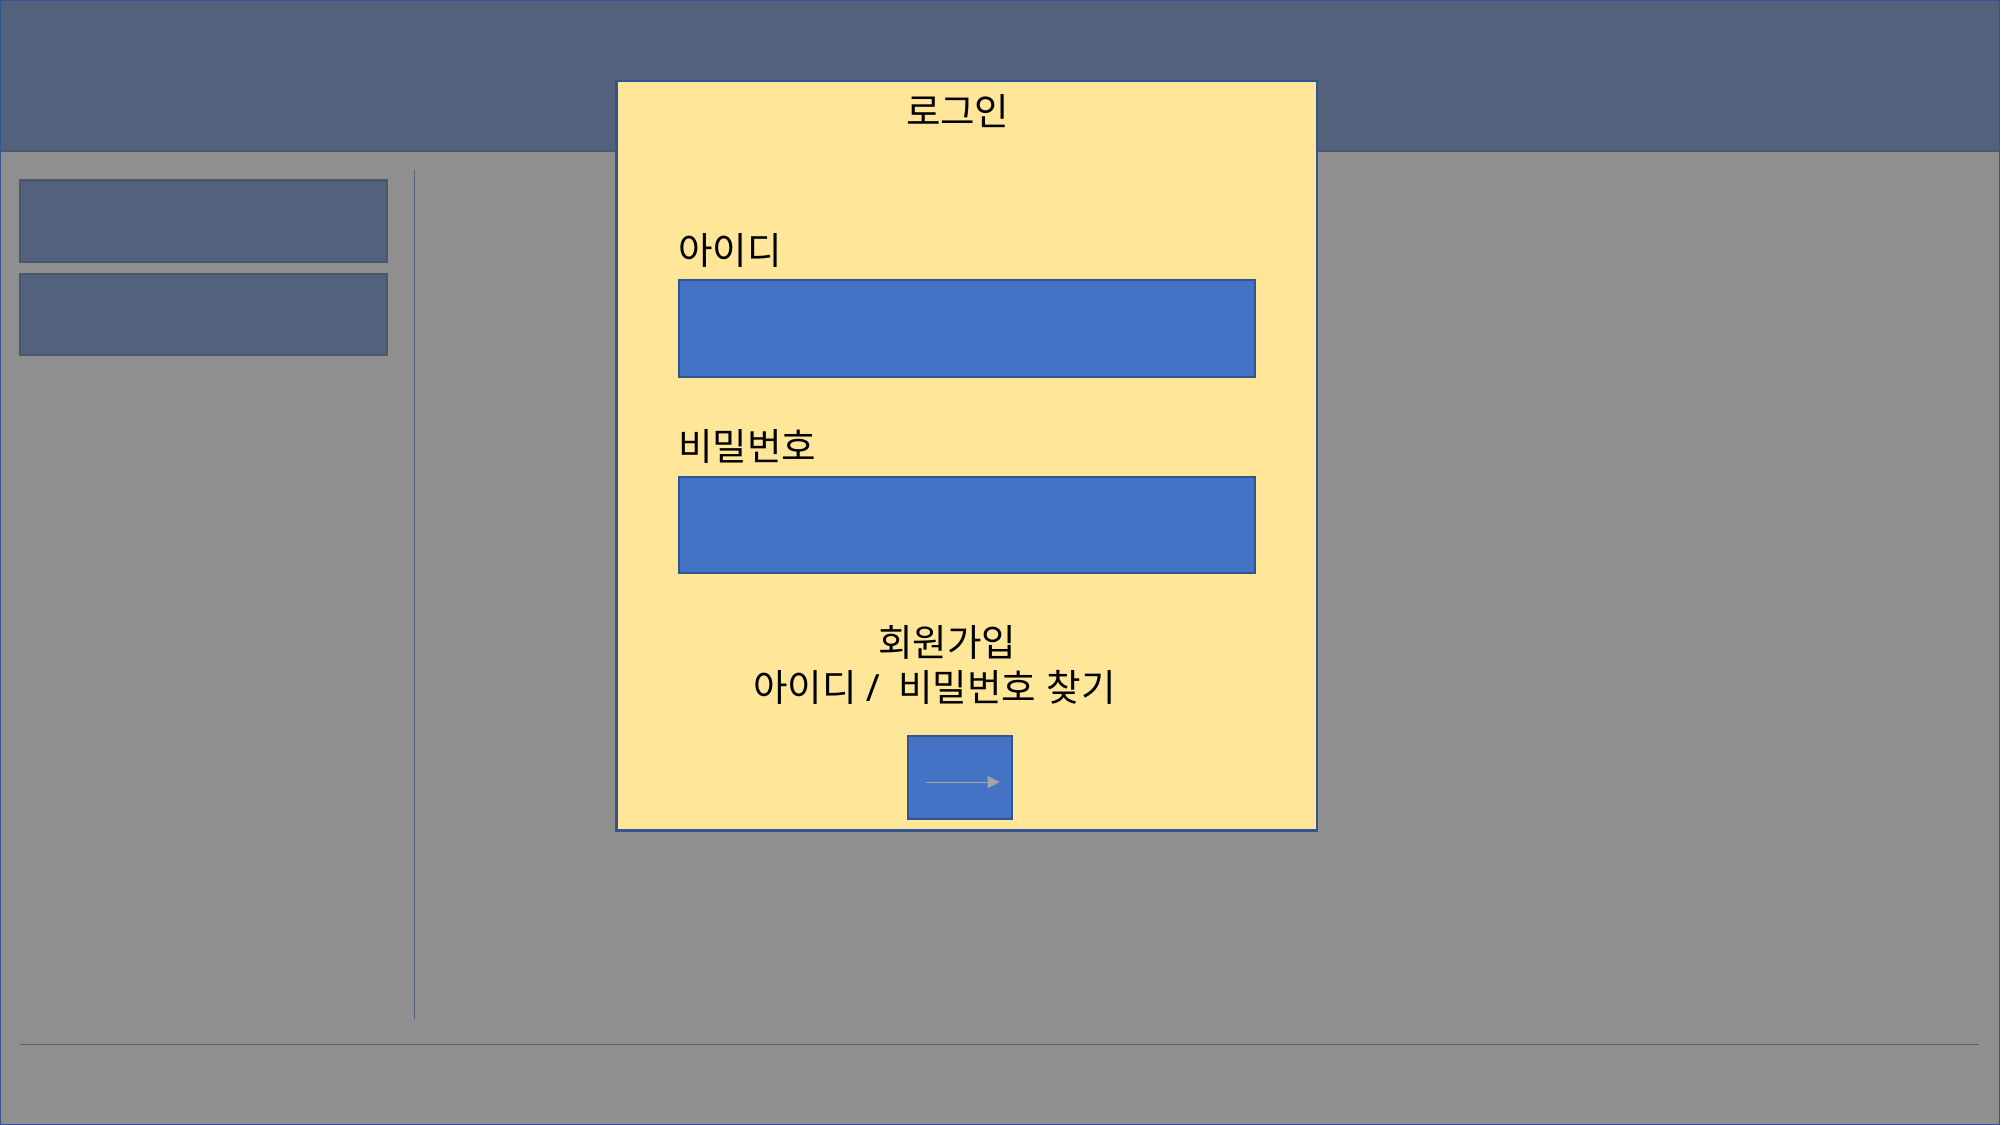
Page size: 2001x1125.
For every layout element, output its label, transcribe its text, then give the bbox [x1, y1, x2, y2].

text_box [678, 476, 1256, 574]
text_box [615, 80, 1318, 832]
text_box 비밀번호 [663, 415, 880, 476]
text_box [0, 0, 2000, 1125]
text_box 로그인 [891, 80, 1108, 141]
text_box [907, 735, 1013, 820]
text_box 아이디 [663, 220, 880, 280]
text_box [678, 279, 1256, 378]
text_box 회원가입 아이디/ 비밀번호 찾기 [738, 611, 1156, 717]
